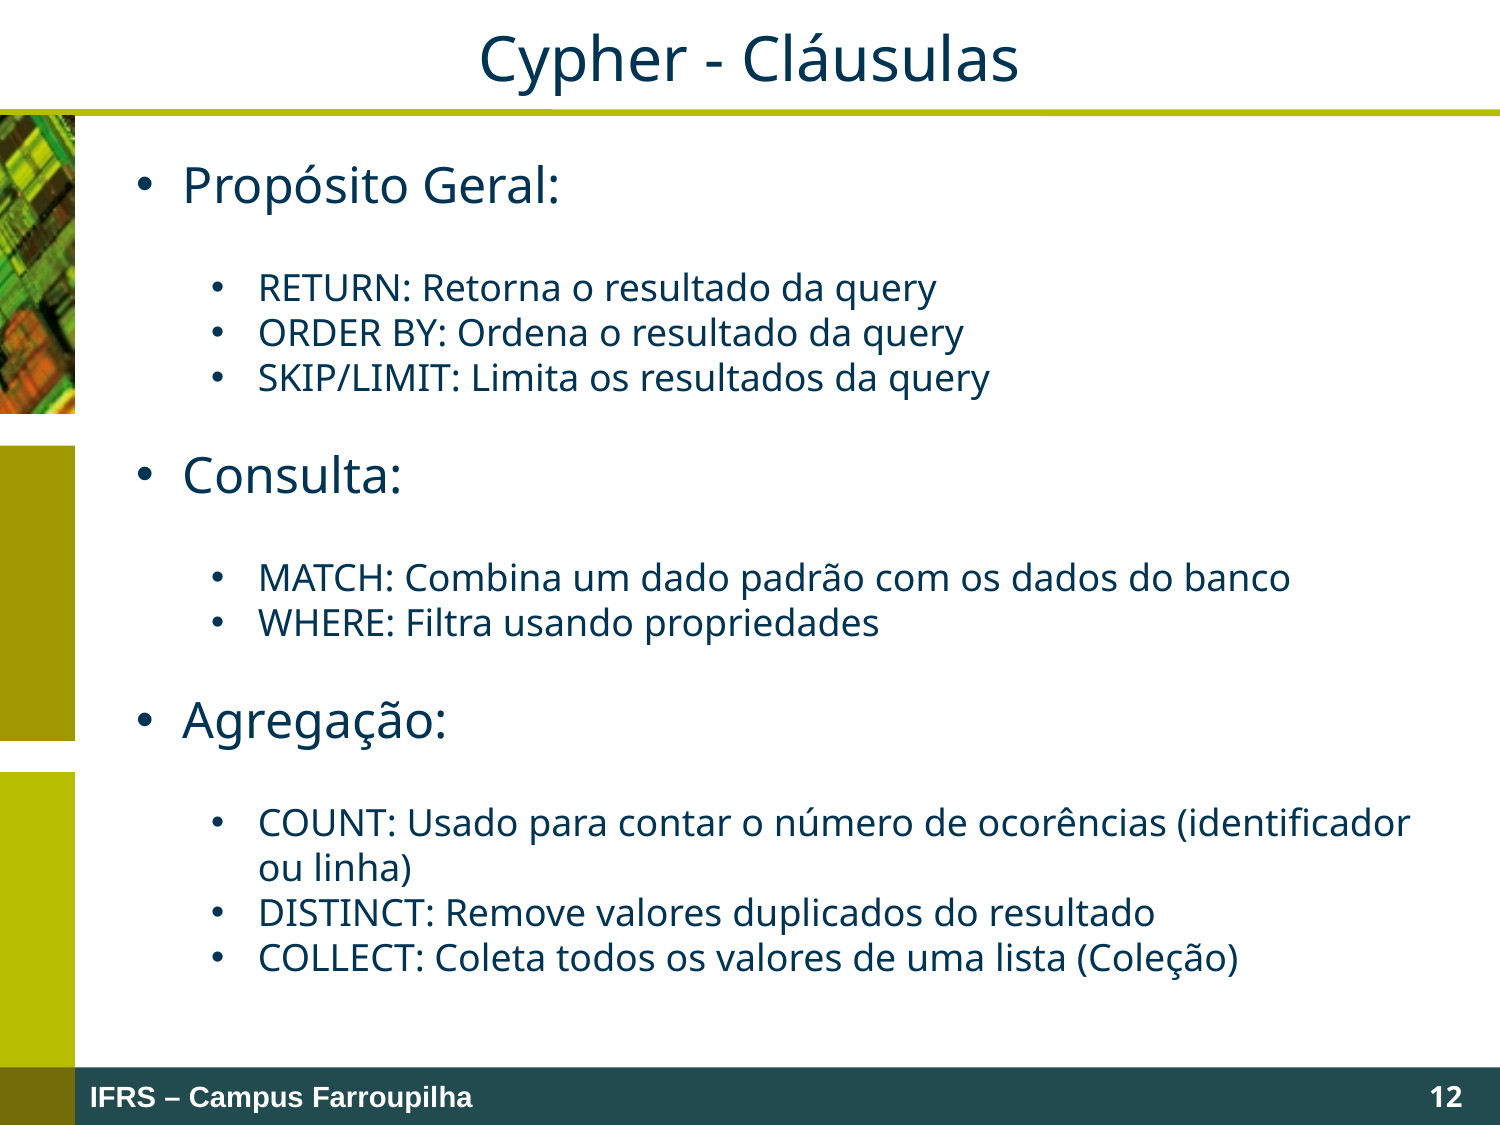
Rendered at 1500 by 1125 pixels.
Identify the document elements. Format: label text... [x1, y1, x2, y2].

text_box 12 [1391, 1071, 1500, 1125]
text_box Cypher - Cláusulas [0, 0, 1500, 113]
picture [0, 115, 75, 414]
text_box Propósito Geral: RETURN: Retorna o resultado da query ORDER BY: Ordena o resultado da query SKIP/LIMIT: Limita os resultados da query Consulta: MATCH: Combina um dado padrão com os dados do banco WHERE: Filtra usando propriedades Agregação: COUNT: Usado para contar o número de ocorências (identificador ou linha) DISTINCT: Remove valores duplicados do resultado COLLECT: Coleta todos os valores de uma lista (Coleção) [121, 146, 1469, 1031]
